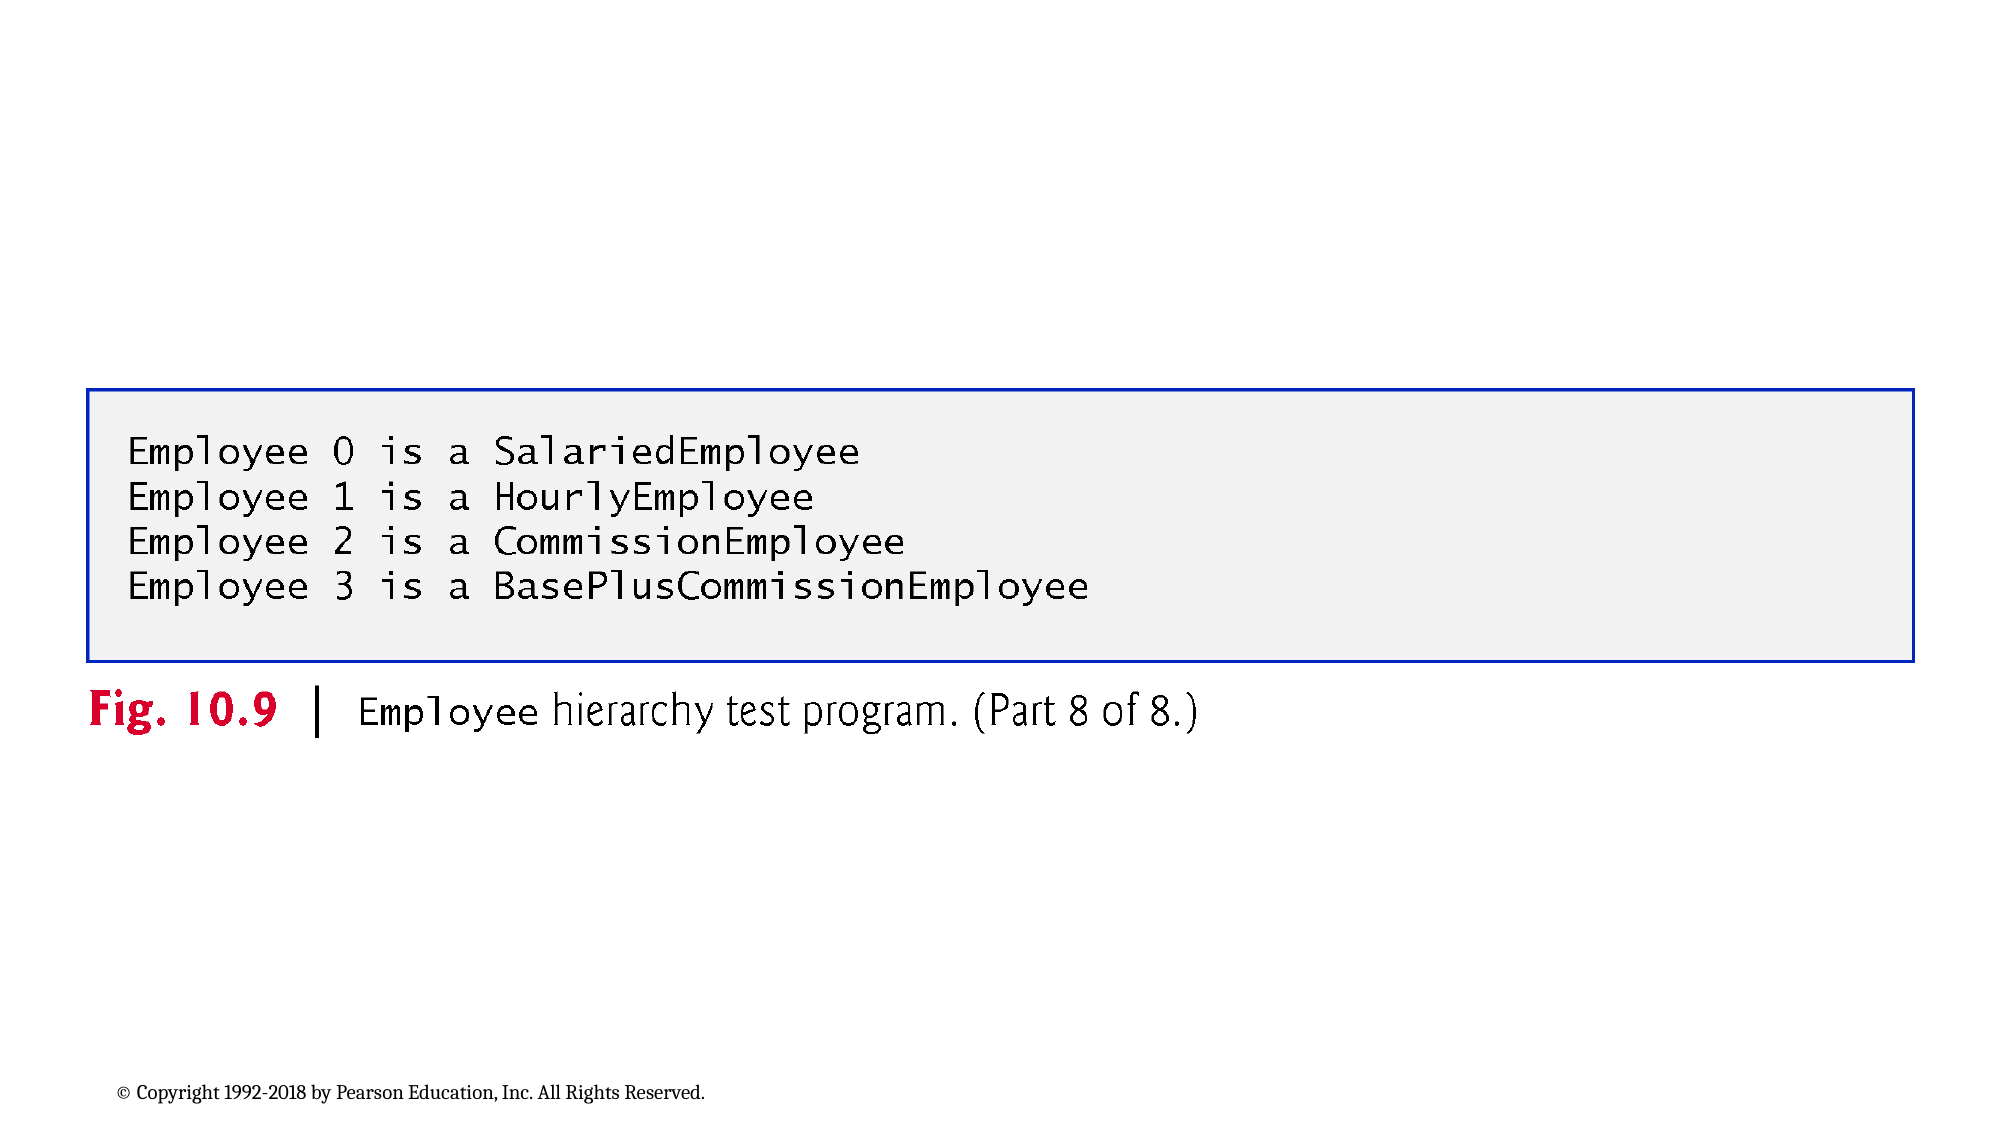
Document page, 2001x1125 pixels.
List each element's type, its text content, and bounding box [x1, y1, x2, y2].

footer © Copyright 1992-2018 by Pearson Education, Inc. All Rights Reserved. [99, 1051, 1473, 1112]
picture [0, 302, 2000, 823]
